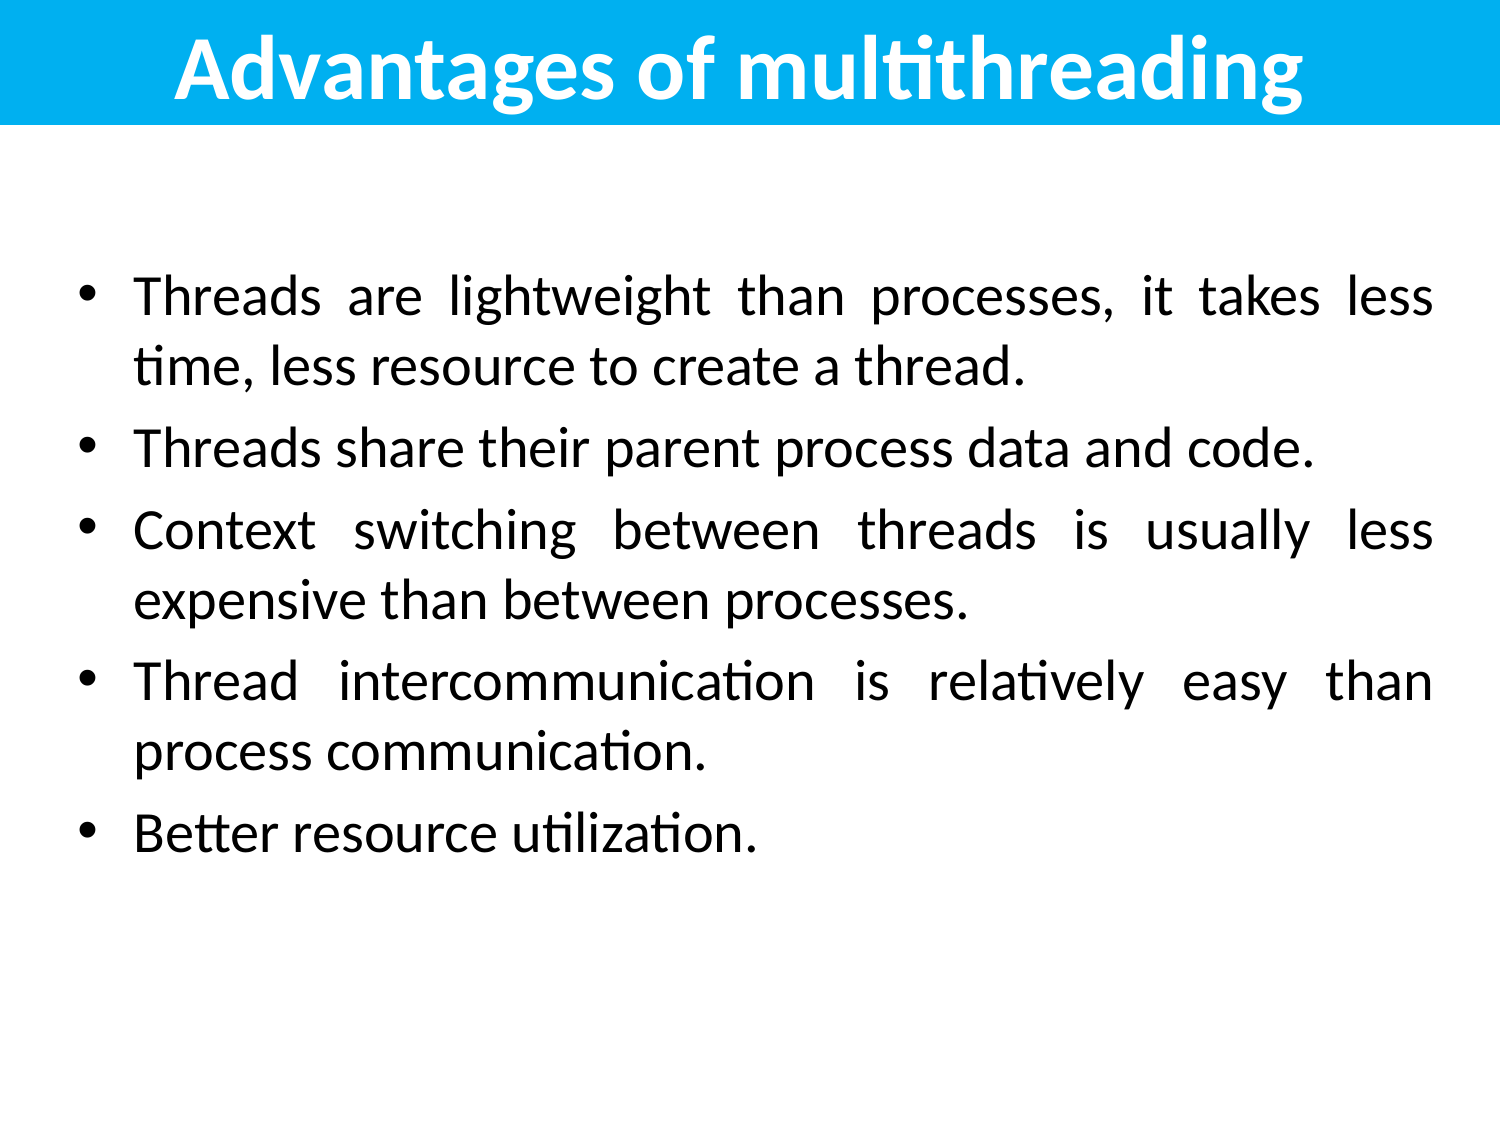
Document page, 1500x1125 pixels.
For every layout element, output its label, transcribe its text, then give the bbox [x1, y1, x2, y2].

list Threads are lightweight than processes, it takes less time, less resource to create a thread. Threads share their parent process data and code. Context switching between threads is usually less expensive than between processes. Thread intercommunication is relatively easy than process communication. Better resource utilization. [62, 249, 1450, 925]
title Advantages of multithreading [0, 0, 1500, 125]
